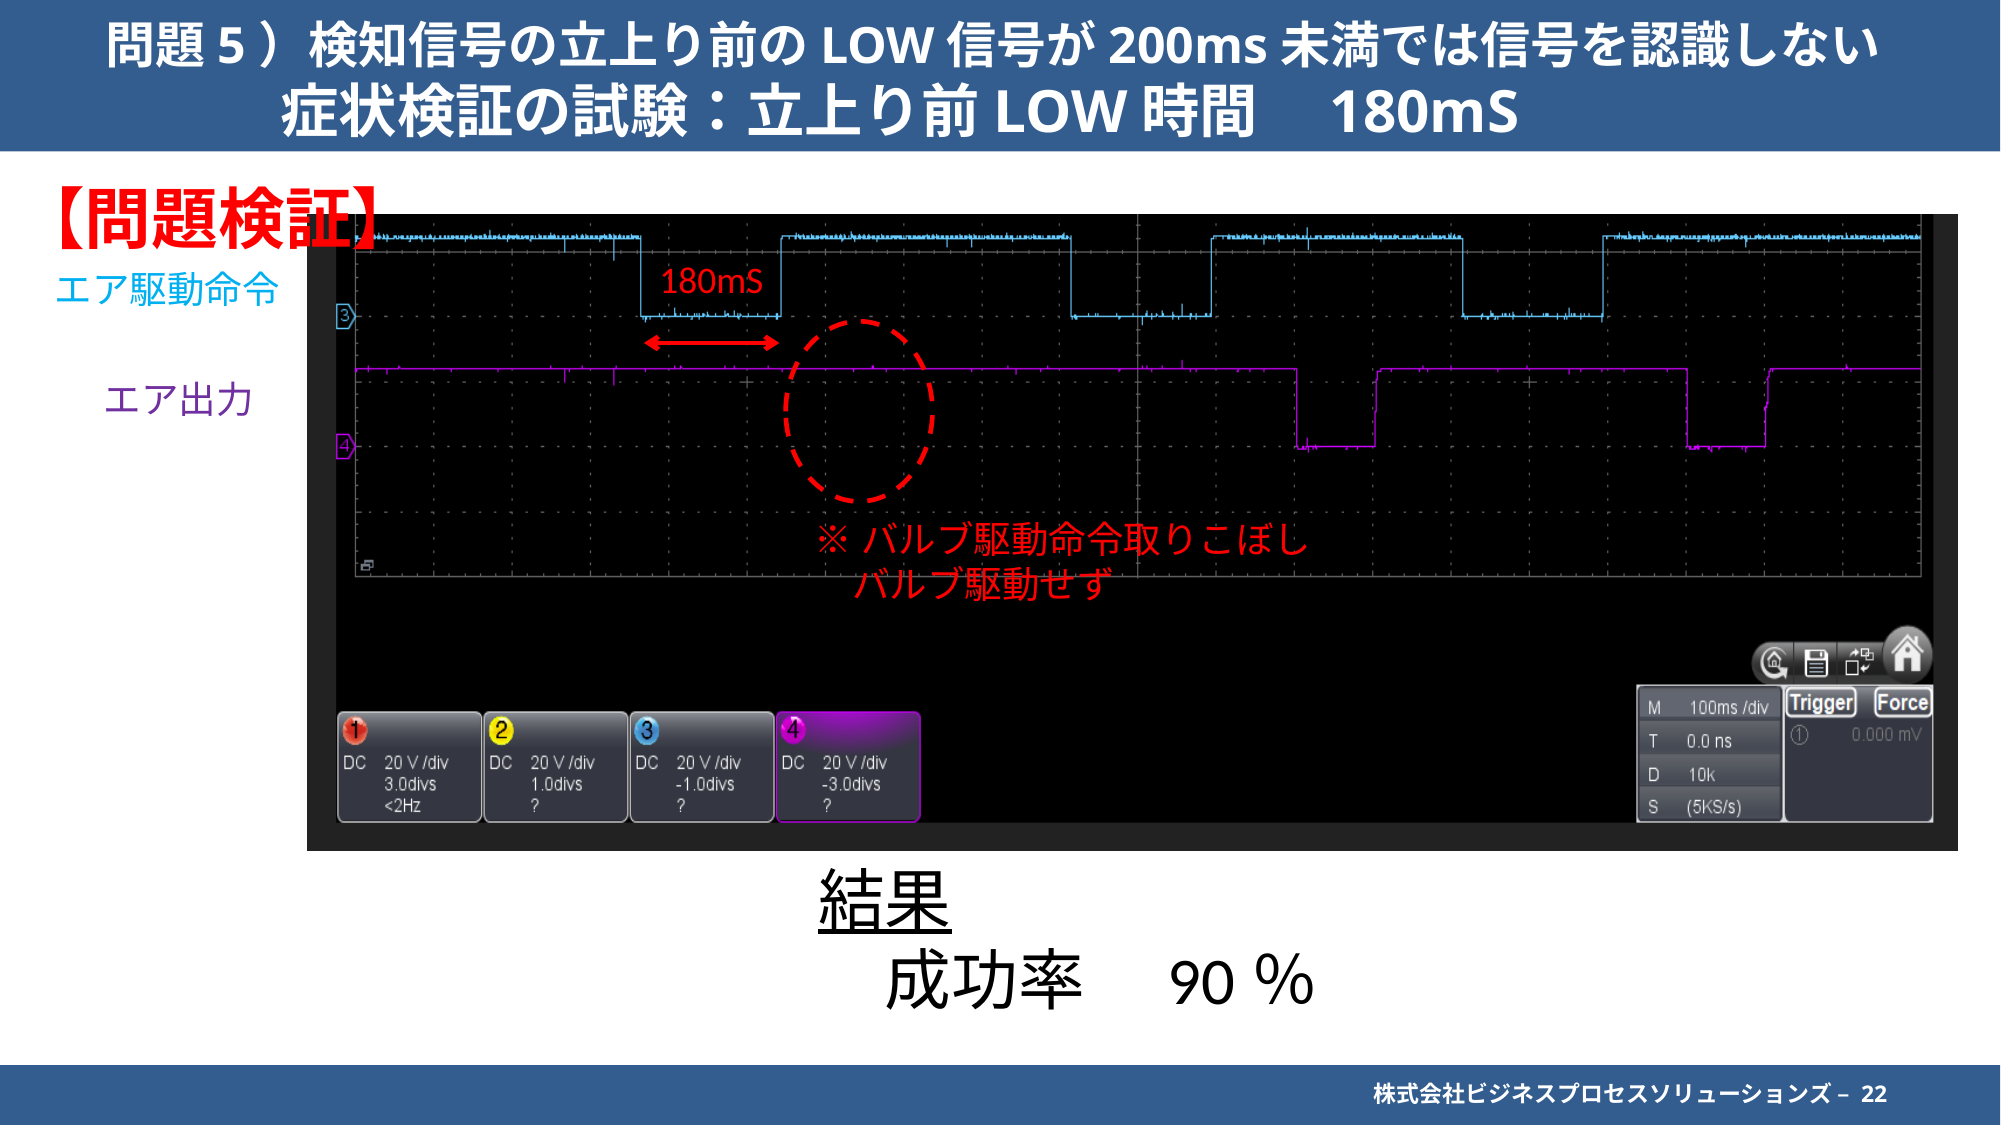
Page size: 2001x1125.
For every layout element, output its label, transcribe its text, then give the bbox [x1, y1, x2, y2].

slide_number 株式会社ビジネスプロセスソリューションズ – 22 [90, 1065, 1903, 1125]
title 問題5）検知信号の立上り前のLOW信号が200ms未満では信号を認識しない 症状検証の試験：立上り前LOW時間 180mS [90, 50, 1903, 152]
text_box 結果 成功率 90％ [803, 851, 1518, 1025]
text_box エア駆動命令 [40, 265, 295, 319]
text_box エア出力 [89, 368, 269, 429]
text_box 【問題検証】 [3, 169, 470, 265]
picture [307, 214, 1958, 851]
